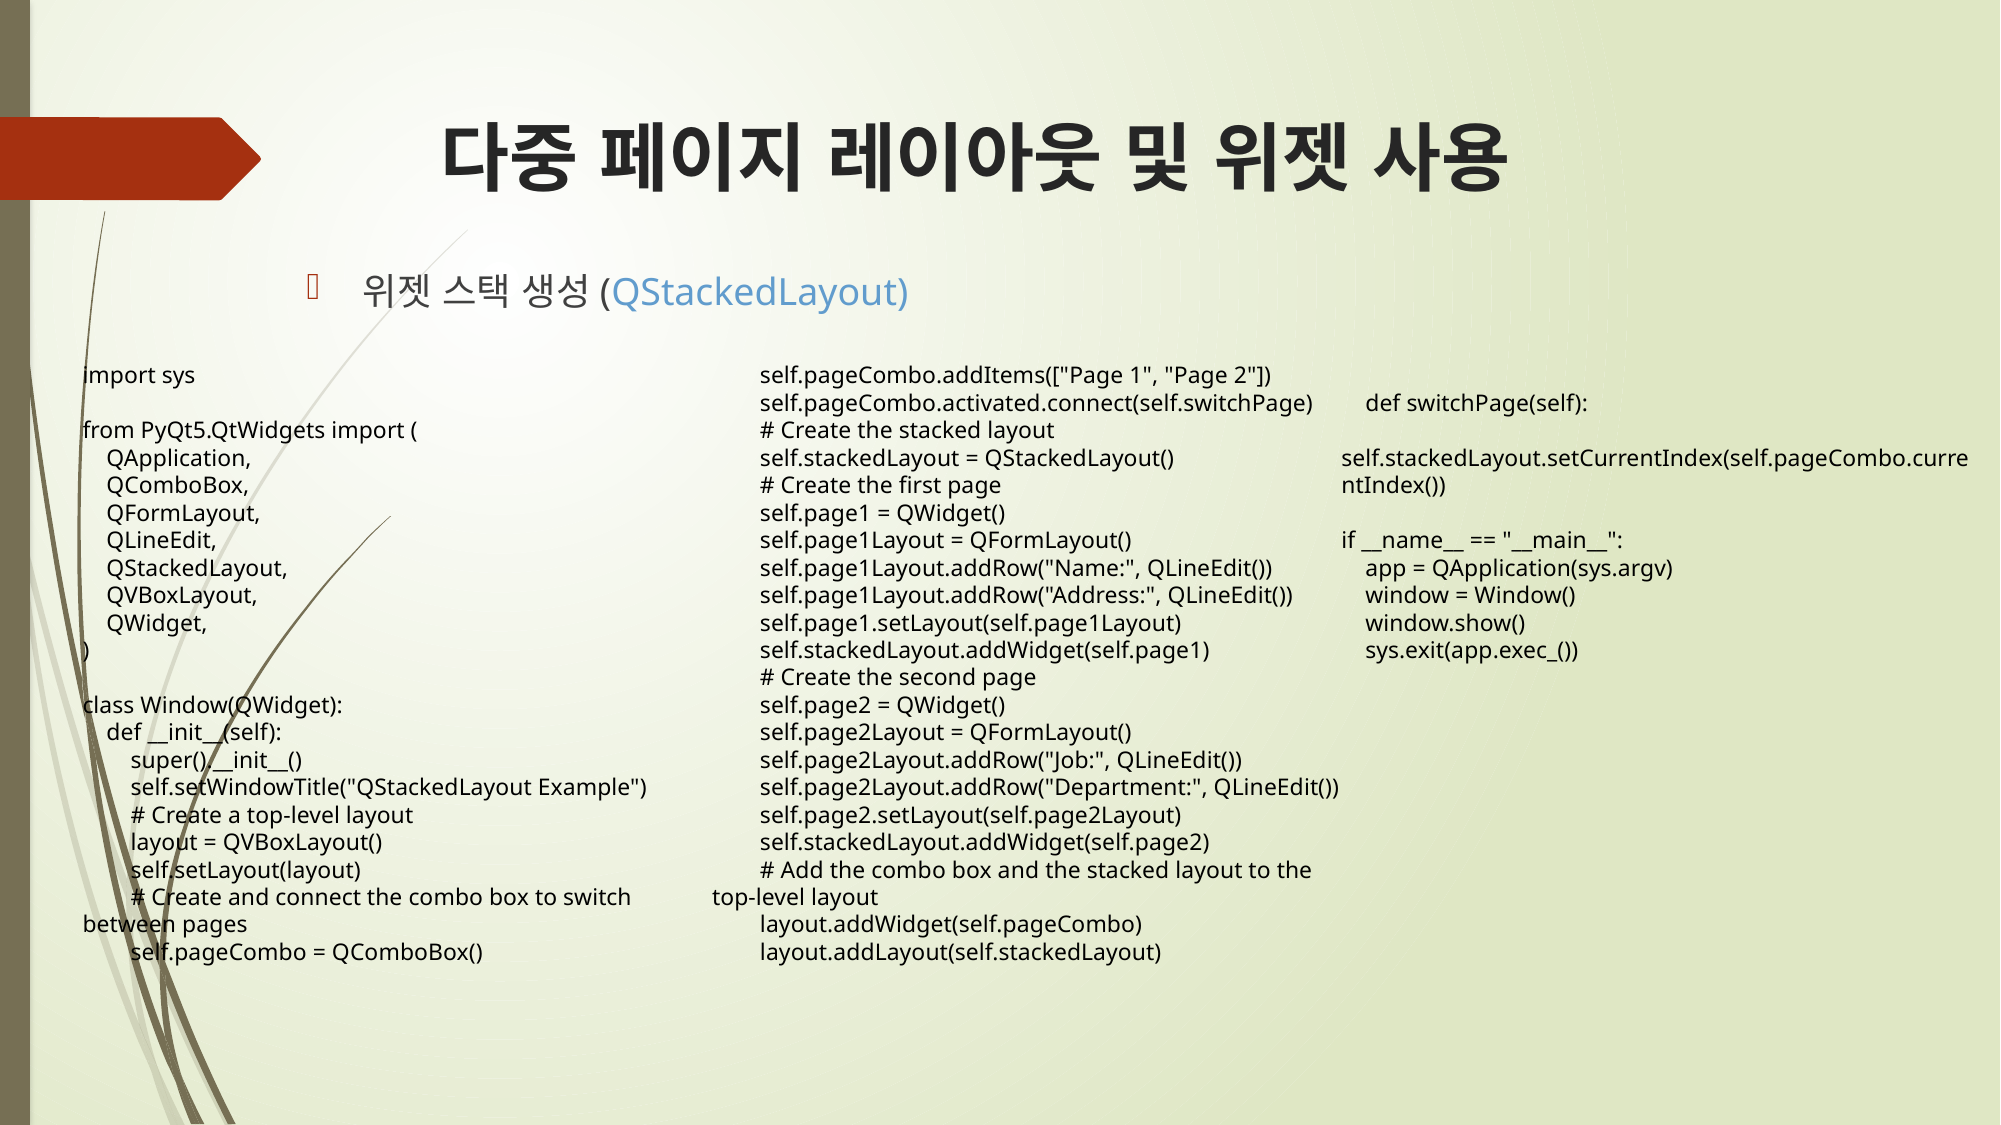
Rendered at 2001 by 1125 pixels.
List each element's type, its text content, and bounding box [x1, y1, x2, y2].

title 다중 페이지 레이아웃 및 위젯 사용 [425, 102, 1888, 313]
list 위젯 스택 생성(QStackedLayout) [291, 260, 1755, 353]
text_box import sys from PyQt5.QtWidgets import ( QApplication, QComboBox, QFormLayout, QLineEdit, QStackedLayout, QVBoxLayout, QWidget, ) class Window(QWidget): def __init__(self): super().__init__() self.setWindowTitle("QStackedLayout Example") # Create a top-level layout layout = QVBoxLayout() self.setLayout(layout) # Create and connect the combo box to switch between pages self.pageCombo = QComboBox() self.pageCombo.addItems(["Page 1", "Page 2"]) self.pageCombo.activated.connect(self.switchPage) # Create the stacked layout self.stackedLayout = QStackedLayout() # Create the first page self.page1 = QWidget() self.page1Layout = QFormLayout() self.page1Layout.addRow("Name:", QLineEdit()) self.page1Layout.addRow("Address:", QLineEdit()) self.page1.setLayout(self.page1Layout) self.stackedLayout.addWidget(self.page1) # Create the second page self.page2 = QWidget() self.page2Layout = QFormLayout() self.page2Layout.addRow("Job:", QLineEdit()) self.page2Layout.addRow("Department:", QLineEdit()) self.page2.setLayout(self.page2Layout) self.stackedLayout.addWidget(self.page2) # Add the combo box and the stacked layout to the top-level layout layout.addWidget(self.pageCombo) layout.addLayout(self.stackedLayout) def switchPage(self): self.stackedLayout.setCurrentIndex(self.pageCombo.currentIndex()) if __name__ == "__main__": app = QApplication(sys.argv) window = Window() window.show() sys.exit(app.exec_()) [67, 353, 1986, 975]
